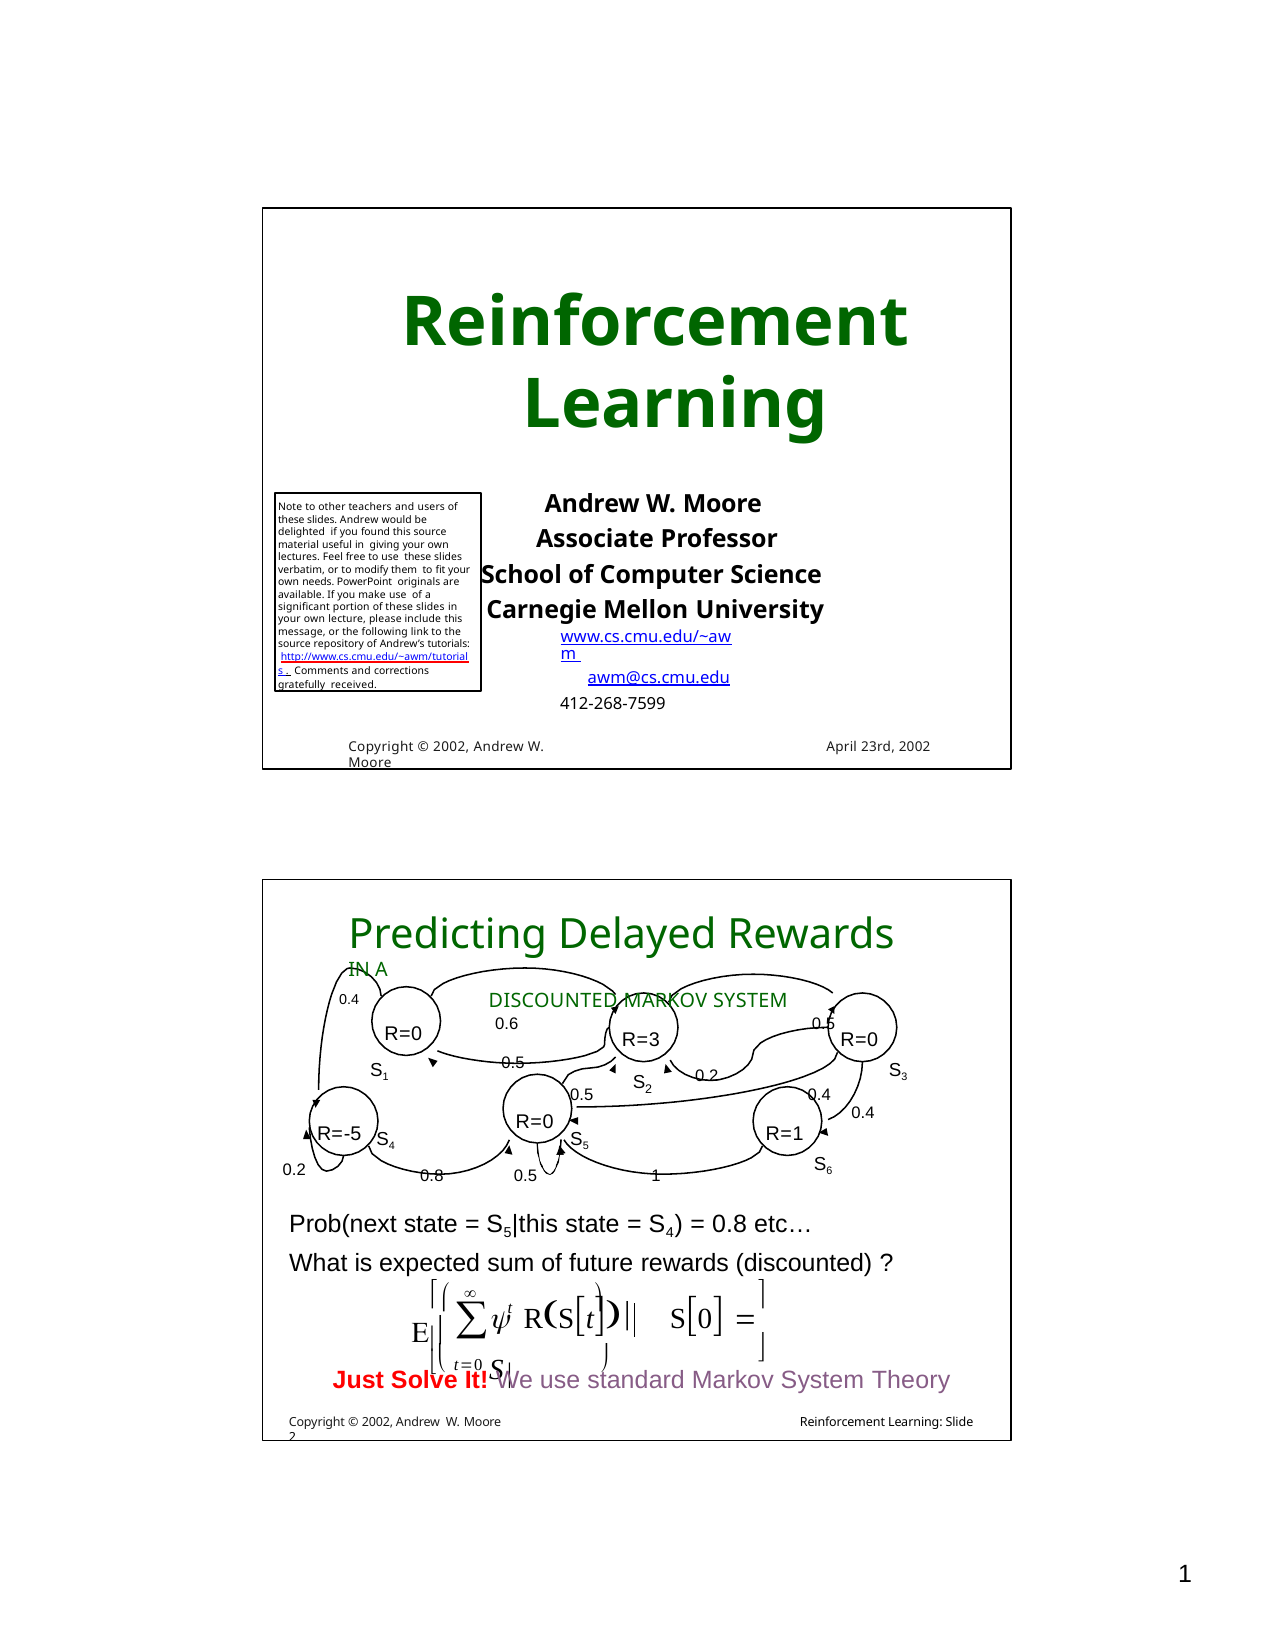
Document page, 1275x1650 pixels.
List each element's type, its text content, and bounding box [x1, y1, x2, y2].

text_box [262, 207, 1011, 769]
text_box Copyright © 2002, Andrew W. Moore Reinforcement Learning: Slide 2 [289, 1441, 980, 1445]
text_box [262, 879, 1011, 1441]
slide_number 10 [1173, 1558, 1211, 1650]
